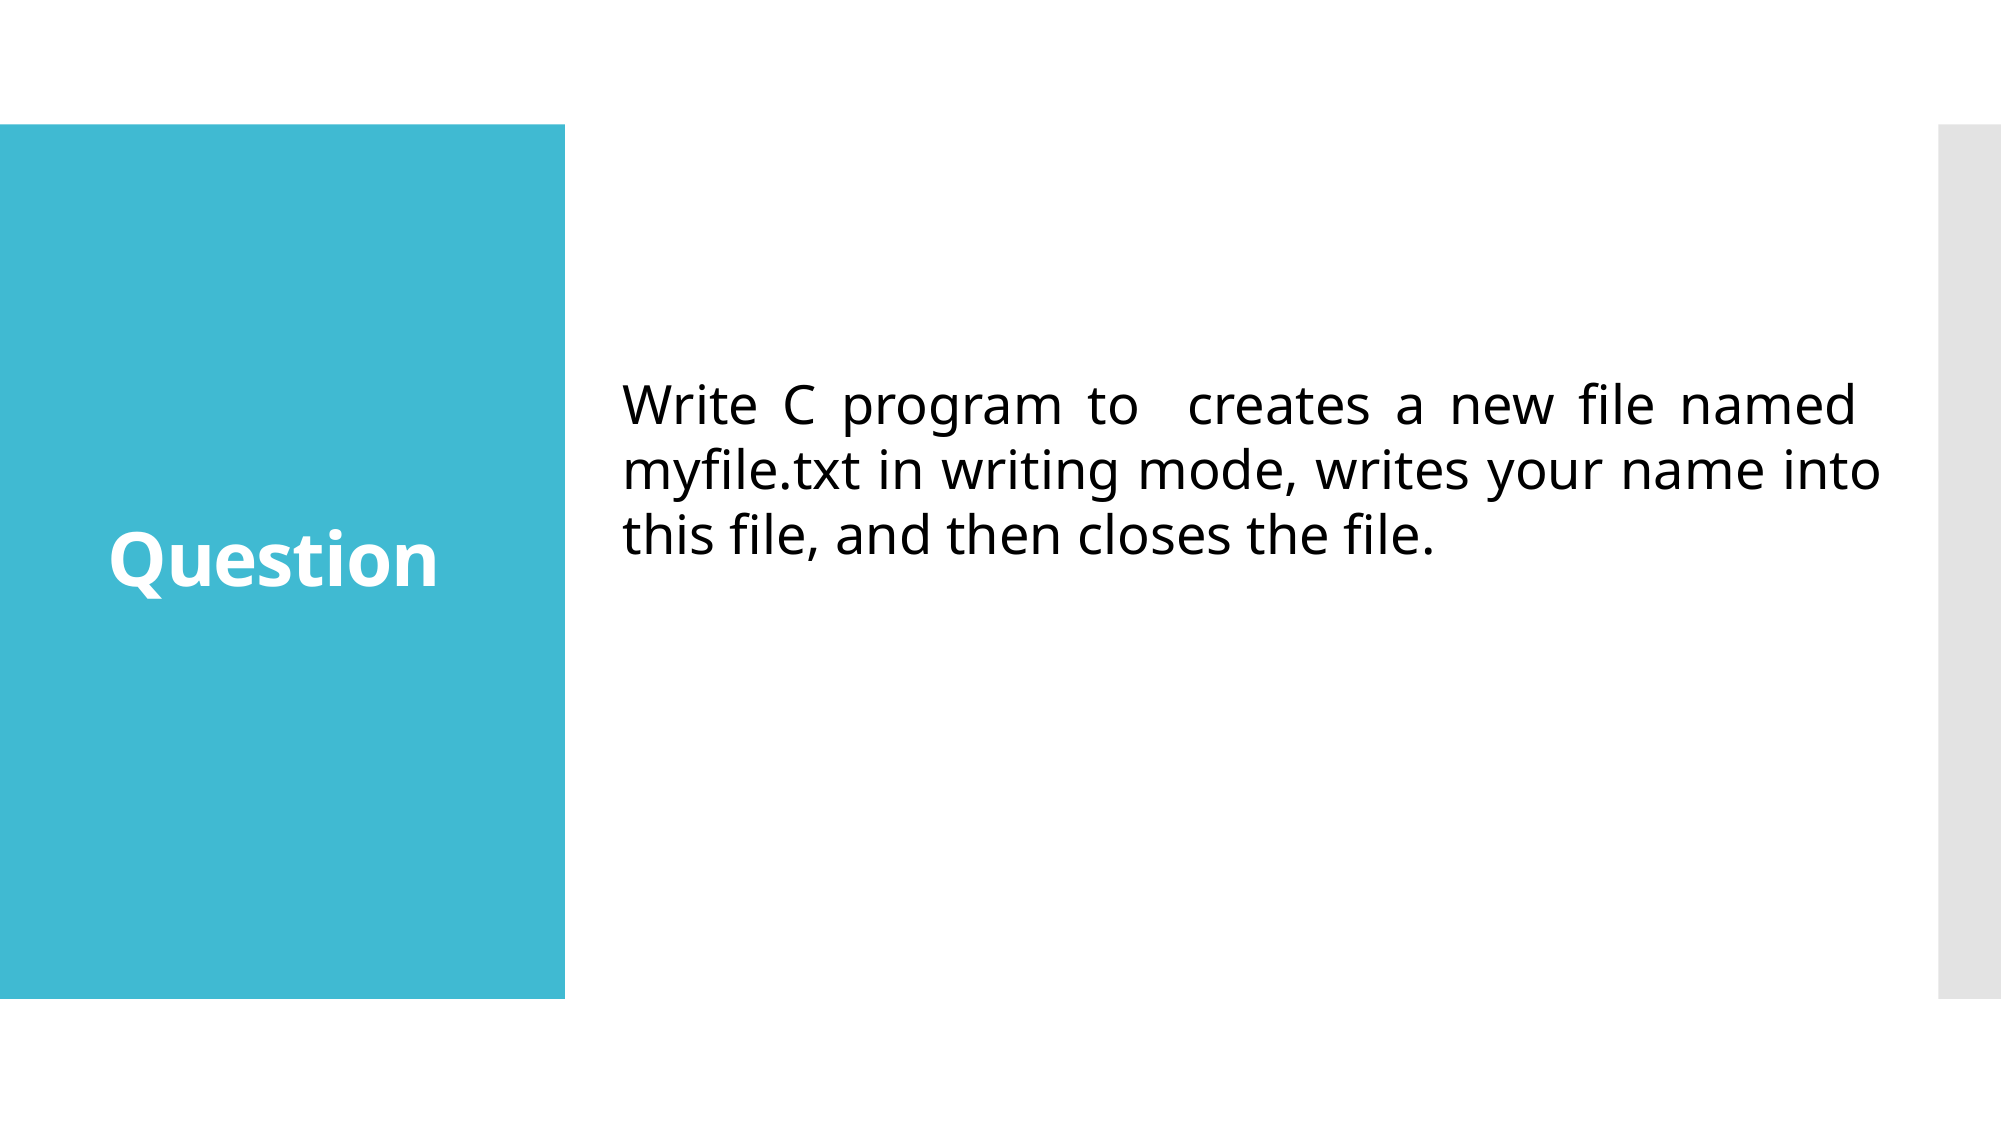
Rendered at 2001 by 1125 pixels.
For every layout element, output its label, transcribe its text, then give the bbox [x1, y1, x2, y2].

title Question [41, 184, 525, 940]
list Write C program to creates a new file named myfile.txt in writing mode, writes your name into this file, and then closes the file. [607, 141, 1899, 795]
